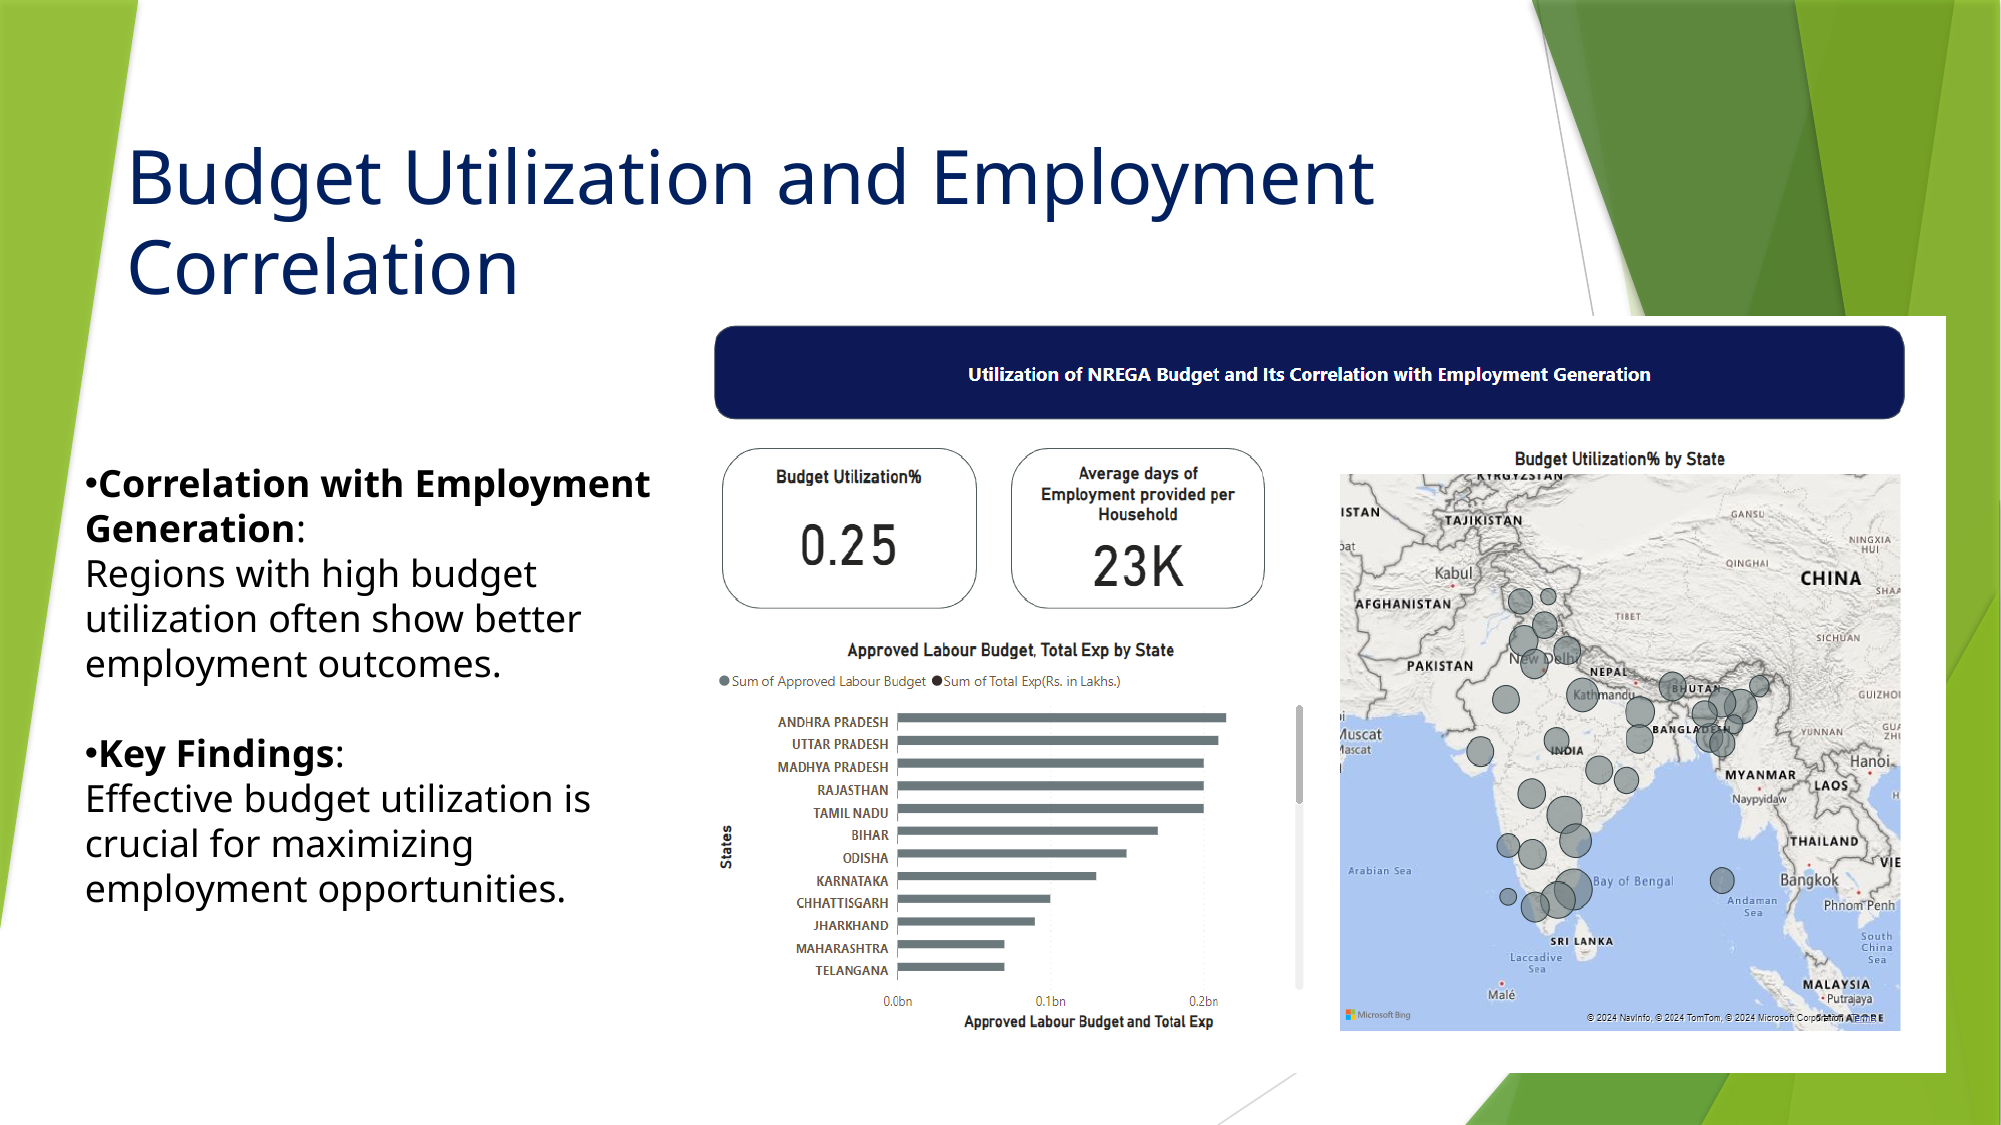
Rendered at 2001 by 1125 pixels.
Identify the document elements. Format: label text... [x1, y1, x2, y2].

text_box Correlation with Employment Generation: Regions with high budget utilization often show better employment outcomes. Key Findings: Effective budget utilization is crucial for maximizing employment opportunities. [70, 452, 664, 918]
text_box Budget Utilization and Employment Correlation [111, 99, 1802, 317]
picture [669, 316, 1946, 1074]
